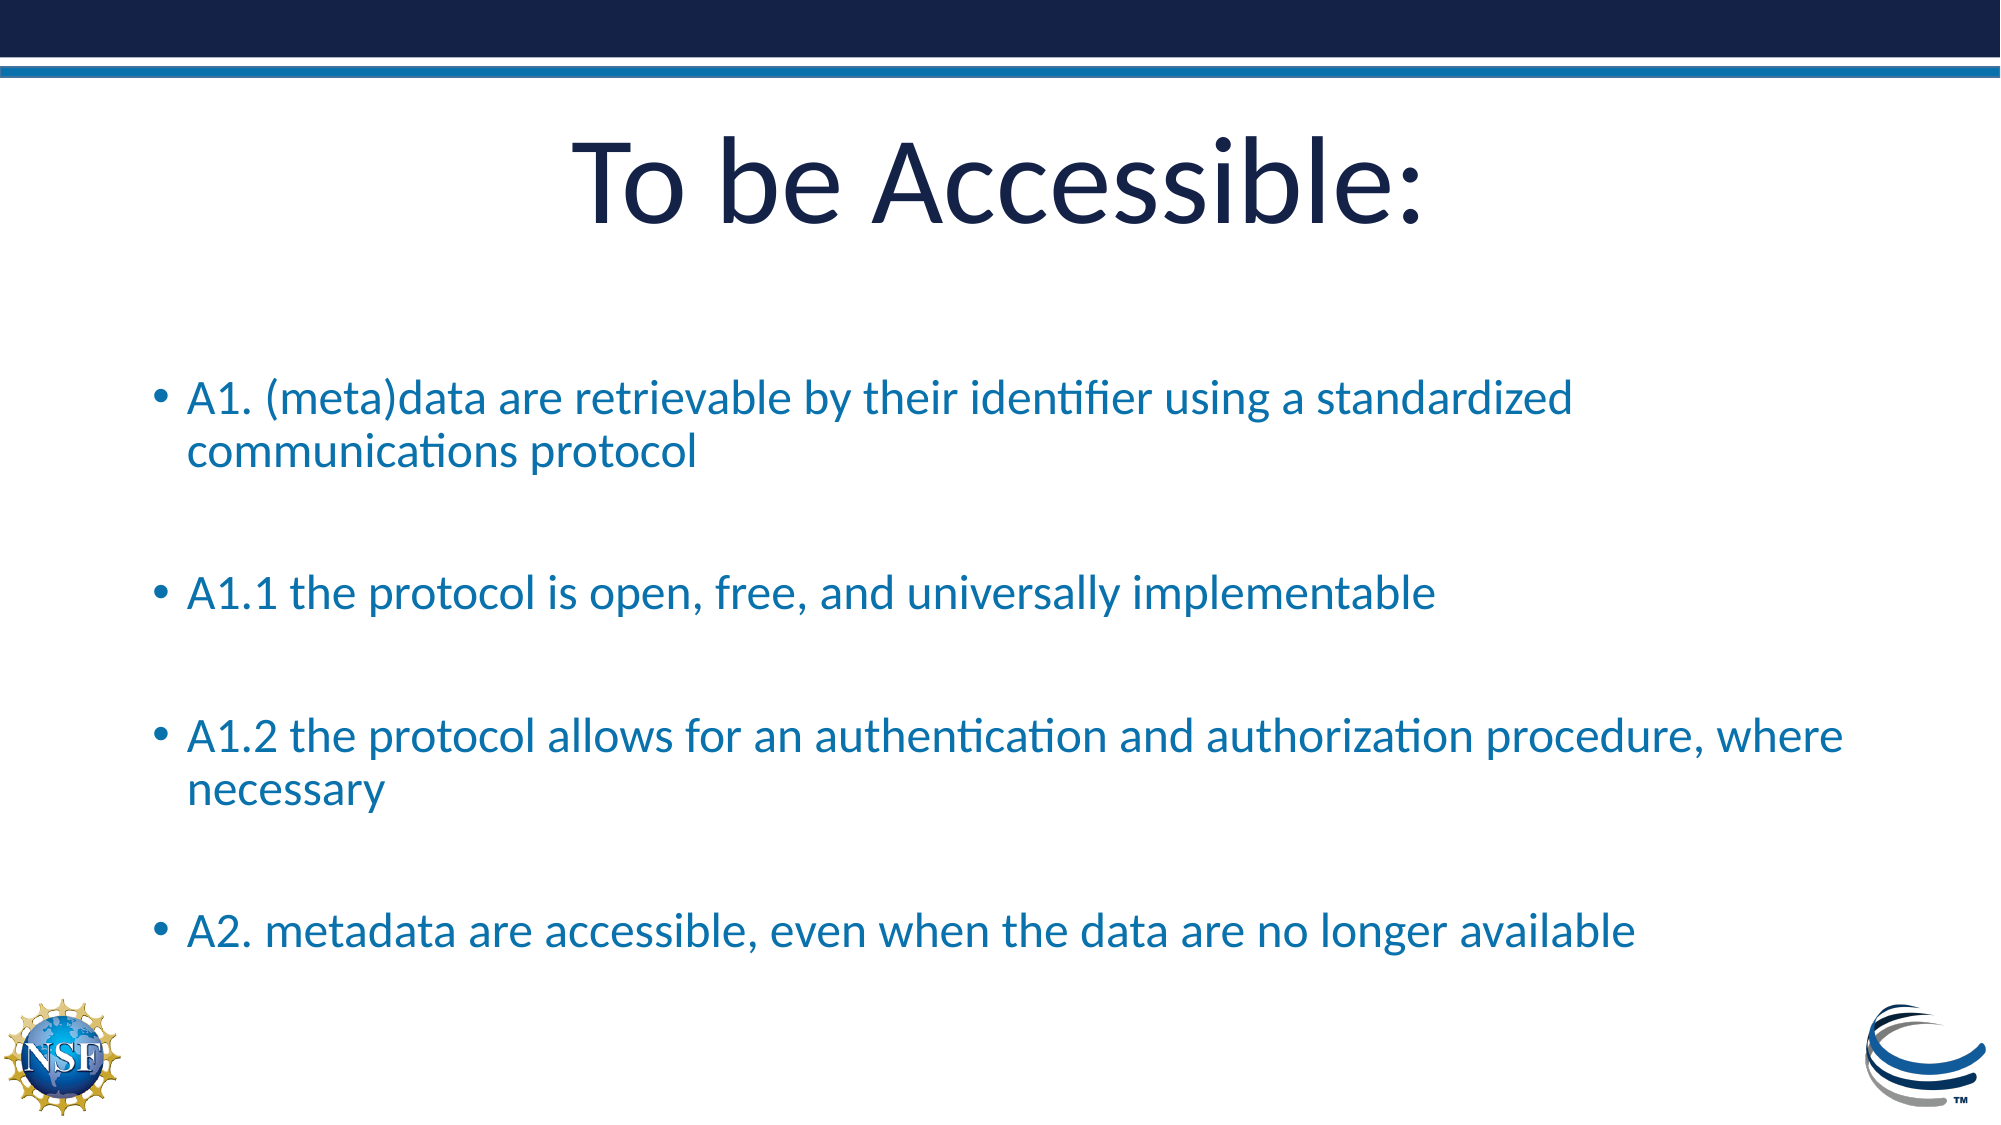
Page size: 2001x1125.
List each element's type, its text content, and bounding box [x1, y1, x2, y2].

picture [2, 996, 122, 1117]
title To be Accessible: [0, 84, 2000, 258]
list A1. (meta)data are retrievable by their identifier using a standardized communications protocol A1.1 the protocol is open, free, and universally implementable A1.2 the protocol allows for an authentication and authorization procedure, where necessary A2. metadata are accessible, even when the data are no longer available [137, 364, 1863, 968]
picture [1838, 976, 2001, 1125]
